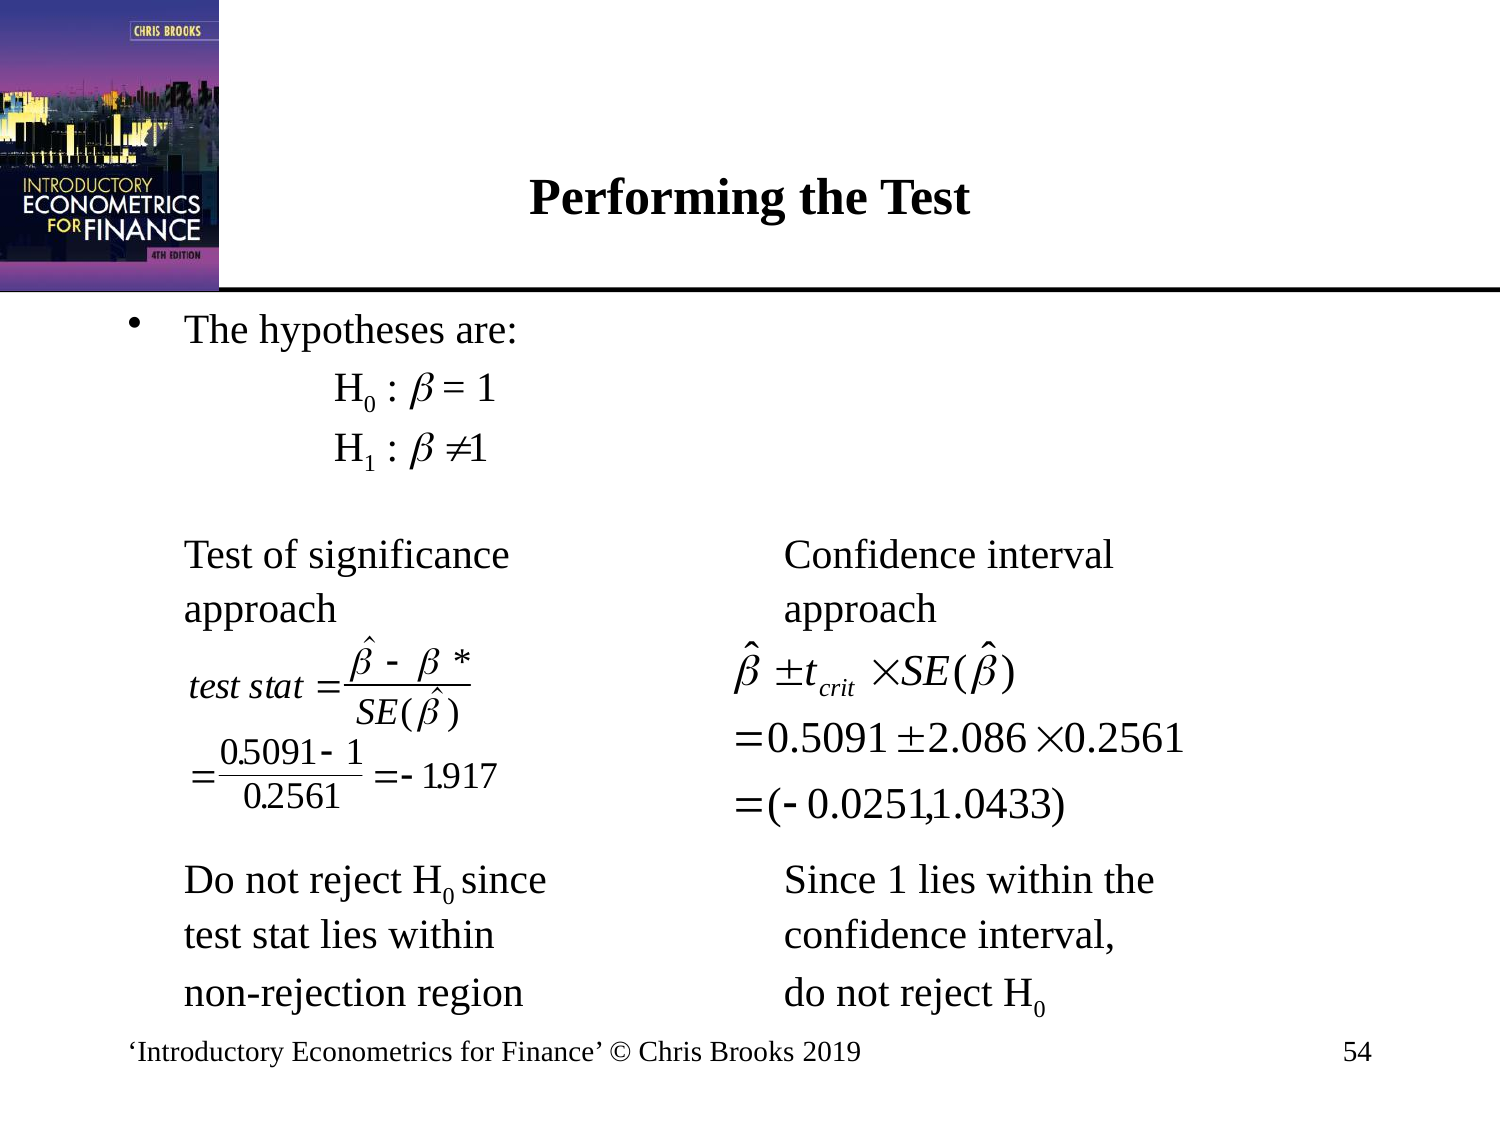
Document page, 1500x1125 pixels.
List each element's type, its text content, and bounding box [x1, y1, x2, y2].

list The hypotheses are: H0 :  = 1 H1 :   1 Test of significance Confidence interval approach approach Do not reject H0 since Since 1 lies within the test stat lies within confidence interval, non-rejection region do not reject H0 [112, 299, 1388, 1000]
slide_number ‘Introductory Econometrics for Finance’ © Chris Brooks 2019 [112, 1024, 963, 1101]
title Performing the Test [112, 99, 1388, 288]
picture [724, 630, 1188, 838]
picture [0, 0, 219, 291]
slide_number 54 [1074, 1024, 1388, 1101]
picture [187, 635, 501, 813]
